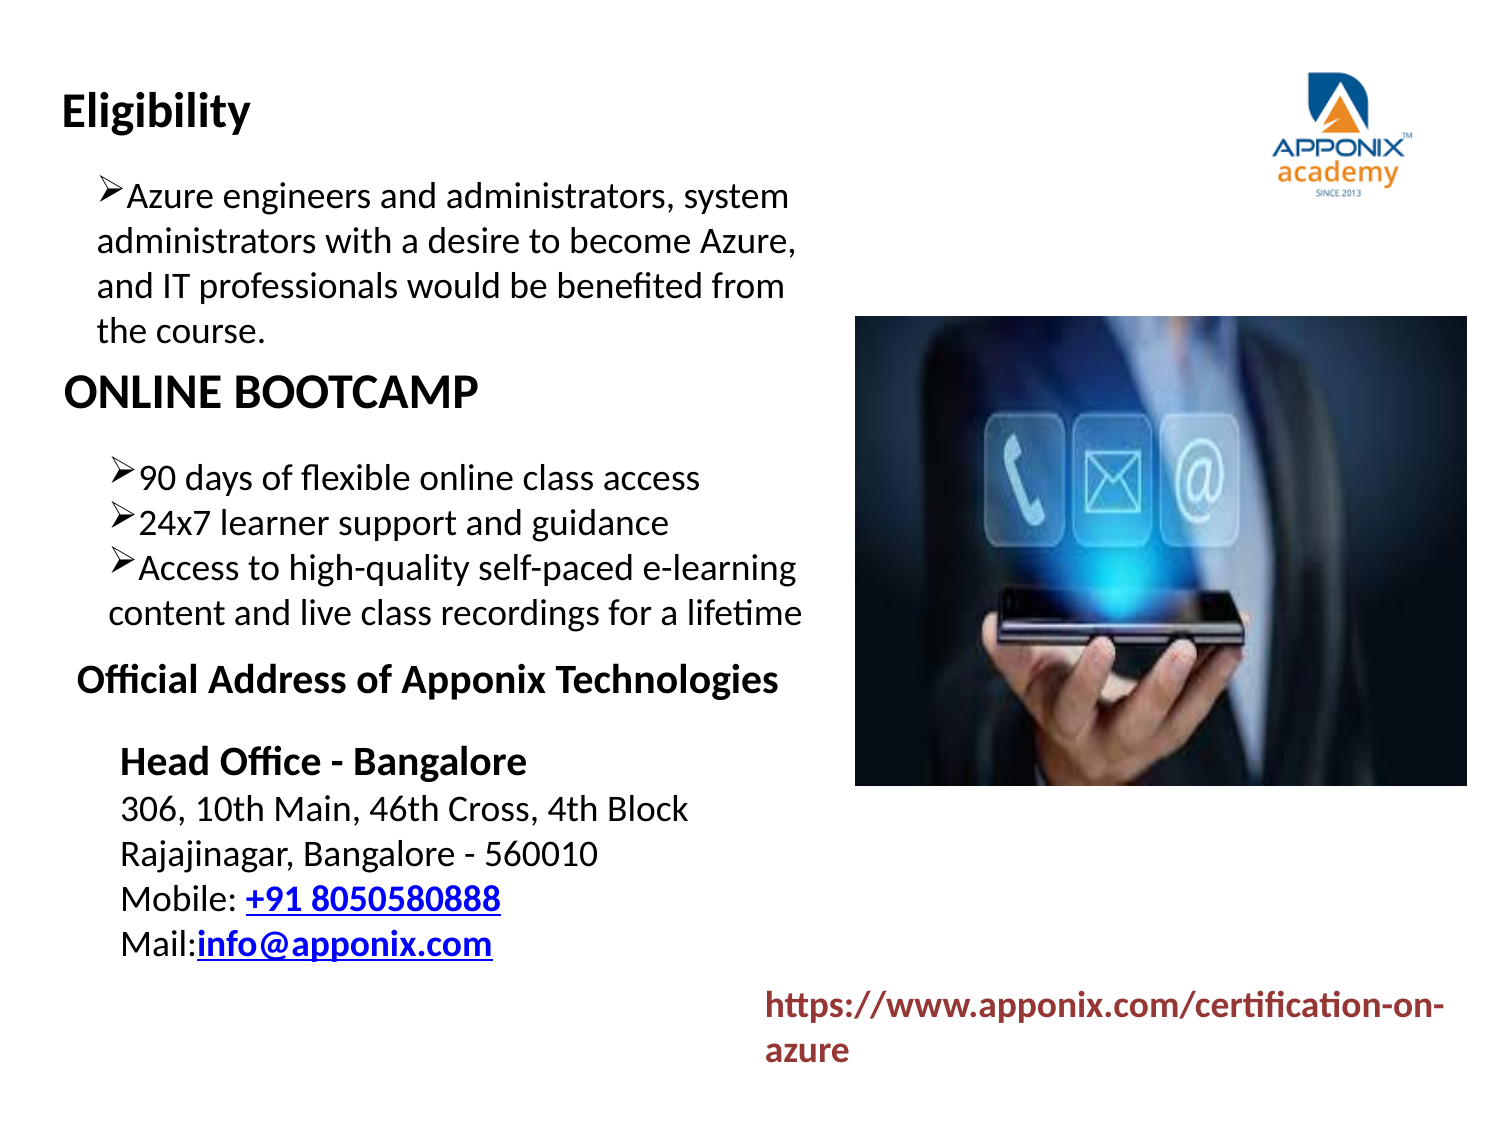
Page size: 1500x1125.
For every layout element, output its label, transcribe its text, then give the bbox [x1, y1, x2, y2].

picture [855, 316, 1467, 786]
text_box Official Address of Apponix Technologies [62, 644, 795, 710]
text_box 90 days of flexible online class access 24x7 learner support and guidance Access to high-quality self-paced e-learning content and live class recordings for a lifetime [93, 445, 844, 640]
text_box Azure engineers and administrators, system administrators with a desire to become Azure, and IT professionals would be benefited from the course. [81, 163, 832, 359]
text_box ONLINE BOOTCAMP [48, 351, 494, 427]
text_box Eligibility [46, 70, 797, 235]
text_box Head Office - Bangalore 306, 10th Main, 46th Cross, 4th Block Rajajinagar, Bangalore - 560010 Mobile: +91 8050580888 Mail:info@apponix.com [105, 726, 856, 972]
text_box https://www.apponix.com/certification-on-azure [749, 972, 1500, 1078]
picture [1206, 0, 1477, 270]
